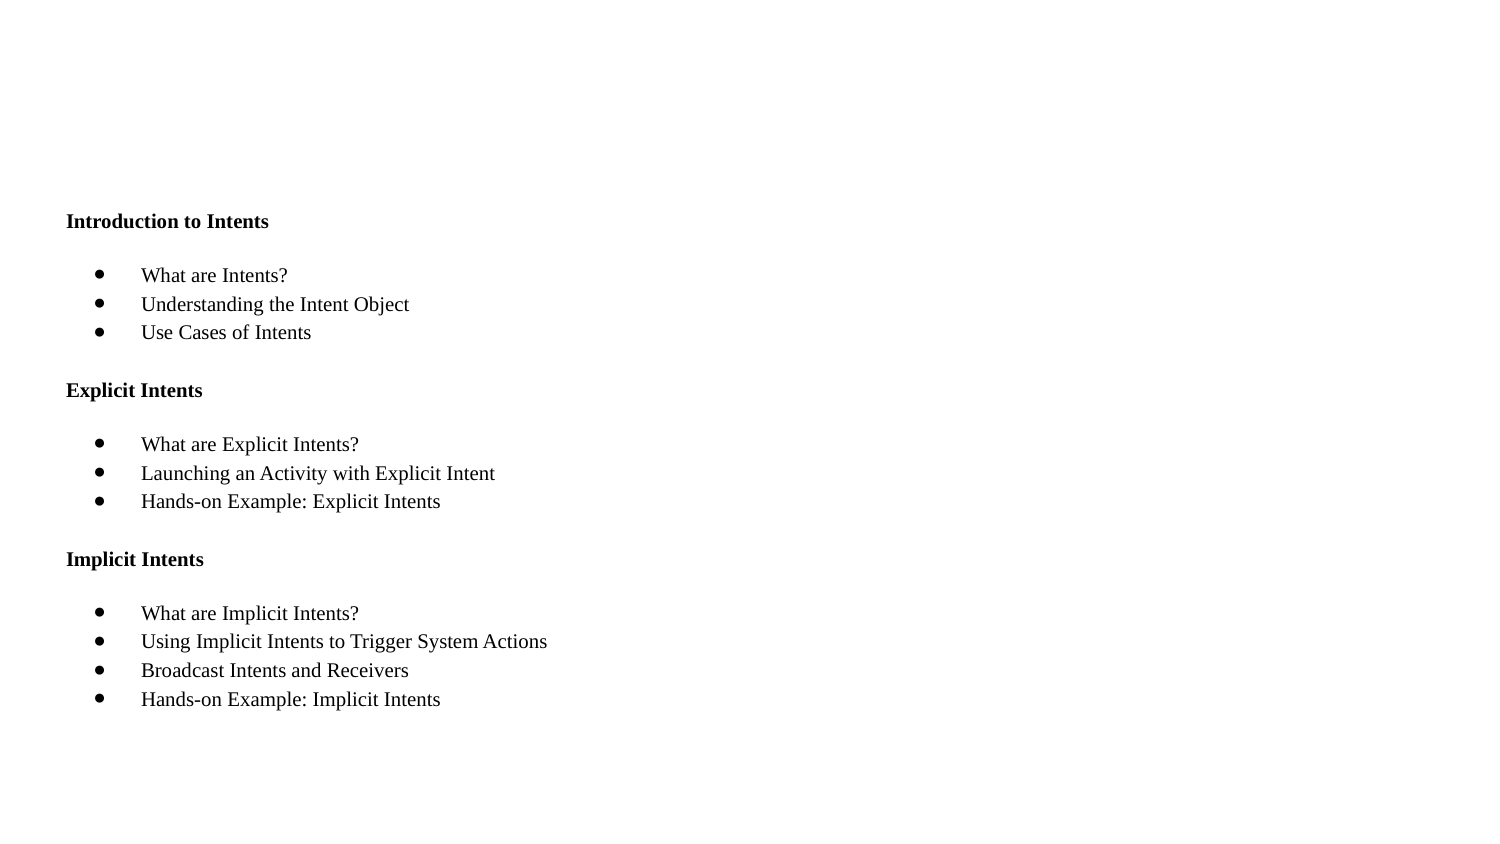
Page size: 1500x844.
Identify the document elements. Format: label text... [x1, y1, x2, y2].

list Introduction to Intents What are Intents? Understanding the Intent Object Use Cases of Intents Explicit Intents What are Explicit Intents? Launching an Activity with Explicit Intent Hands-on Example: Explicit Intents Implicit Intents What are Implicit Intents? Using Implicit Intents to Trigger System Actions Broadcast Intents and Receivers Hands-on Example: Implicit Intents [51, 189, 1449, 750]
